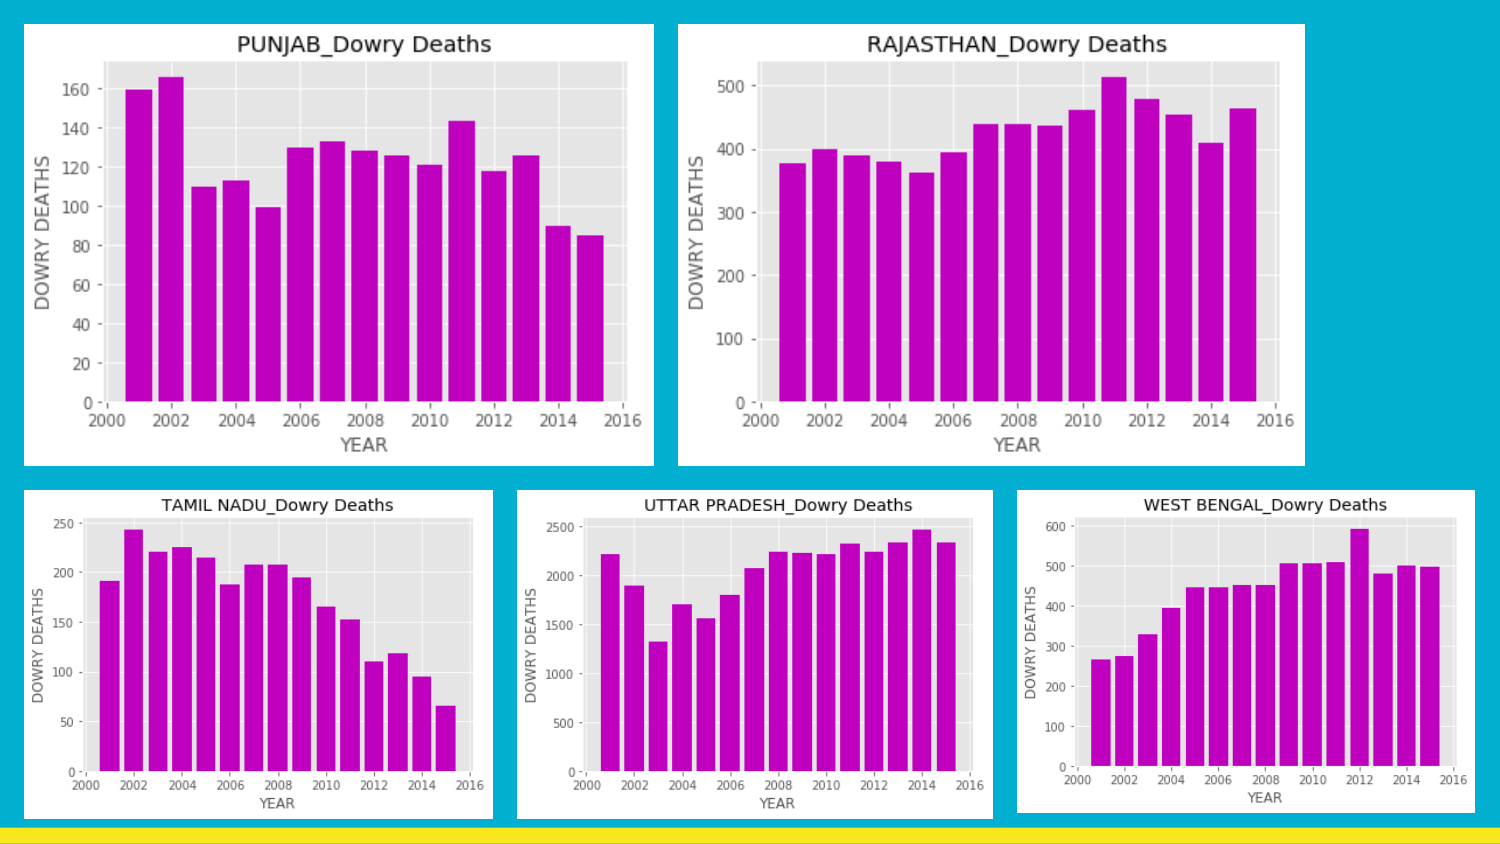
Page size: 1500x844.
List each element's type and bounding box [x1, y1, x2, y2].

picture [1017, 490, 1476, 813]
picture [517, 490, 993, 819]
picture [677, 24, 1305, 466]
picture [24, 24, 654, 466]
picture [24, 490, 493, 819]
